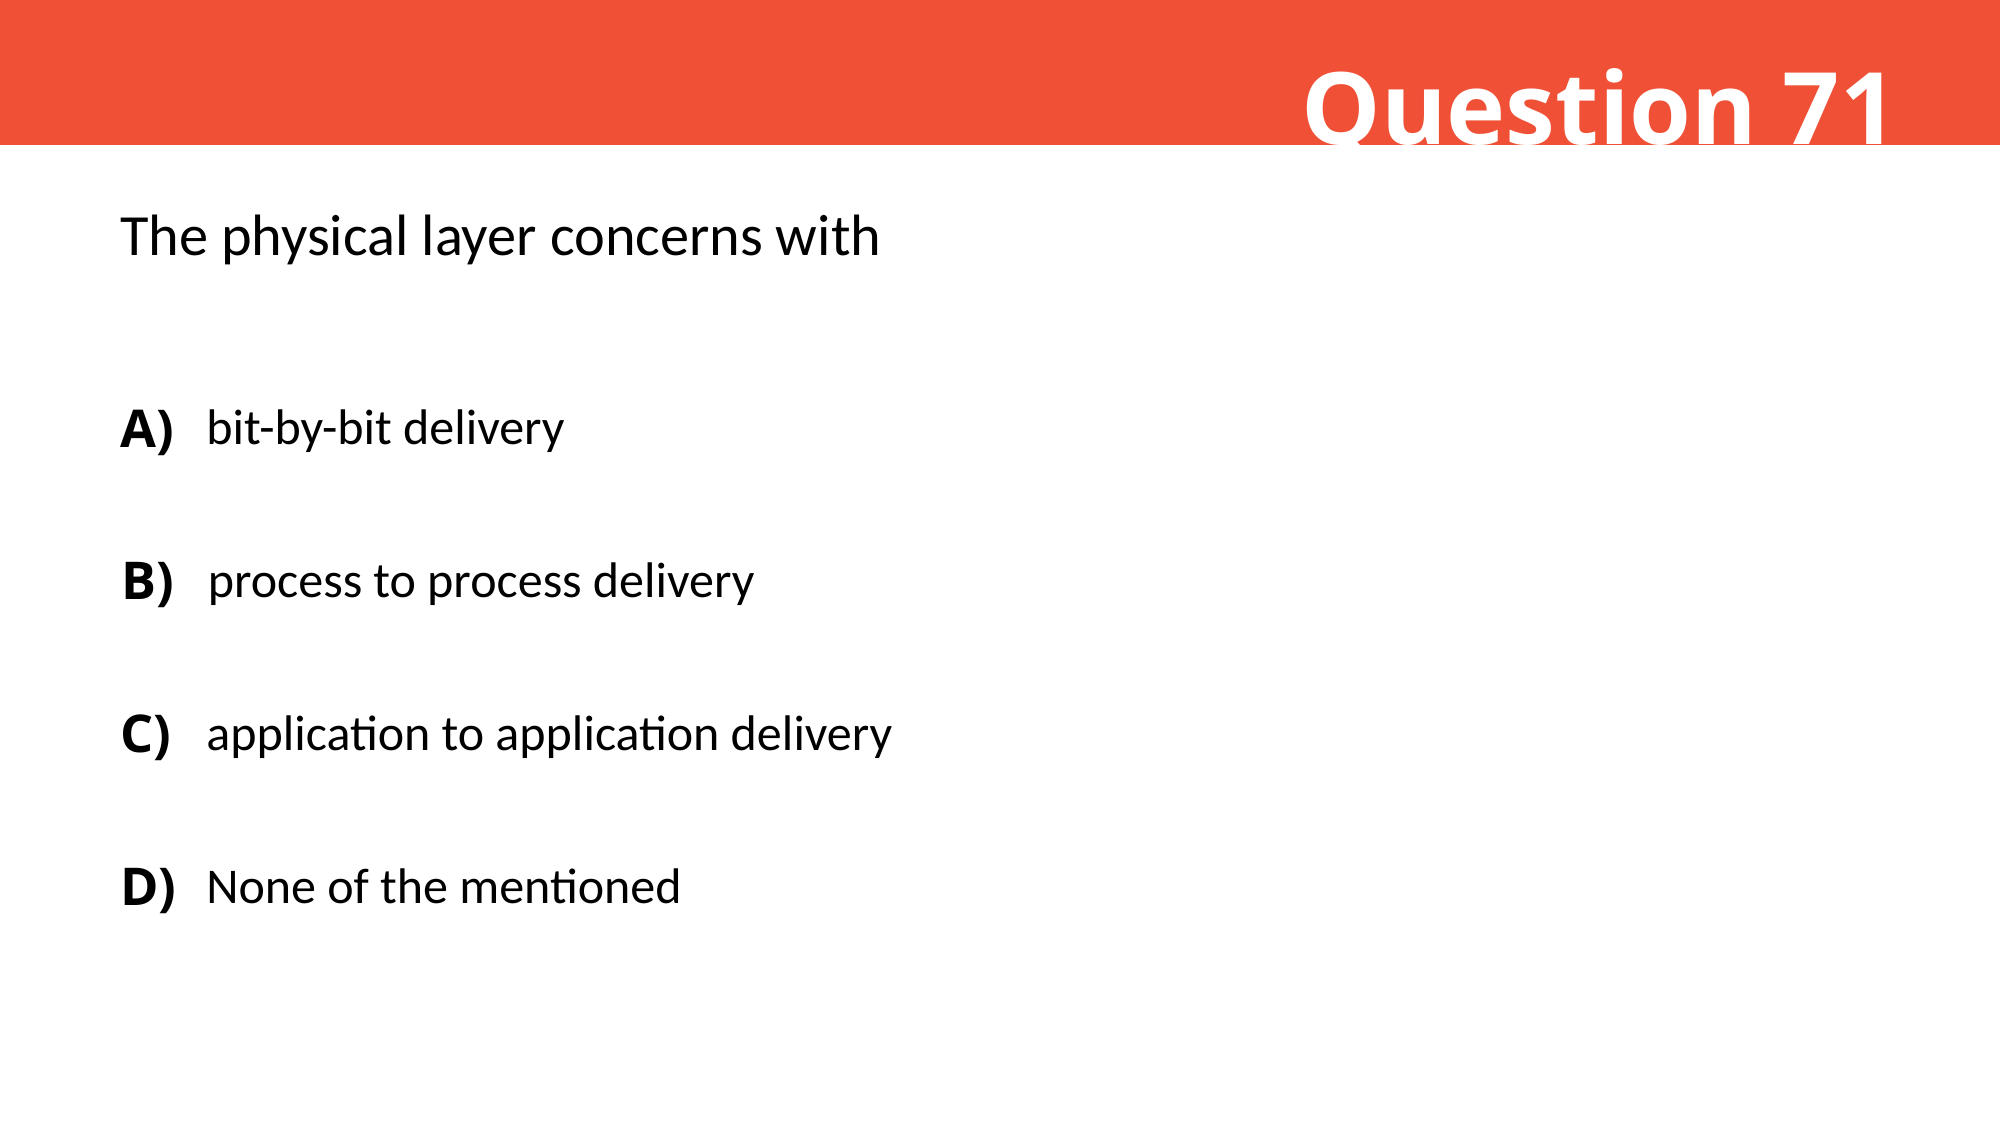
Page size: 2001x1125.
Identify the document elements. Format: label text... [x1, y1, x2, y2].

text_box Question 71 [638, 37, 1914, 173]
text_box B) [106, 540, 195, 618]
text_box application to application delivery [193, 693, 1914, 769]
text_box [0, 0, 2000, 145]
text_box bit-by-bit delivery [223, 387, 1914, 464]
text_box The physical layer concerns with [105, 189, 1914, 338]
text_box None of the mentioned [223, 846, 1914, 922]
text_box D) [105, 846, 223, 924]
text_box C) [105, 693, 193, 771]
text_box process to process delivery [195, 540, 1915, 616]
text_box A) [105, 387, 223, 465]
